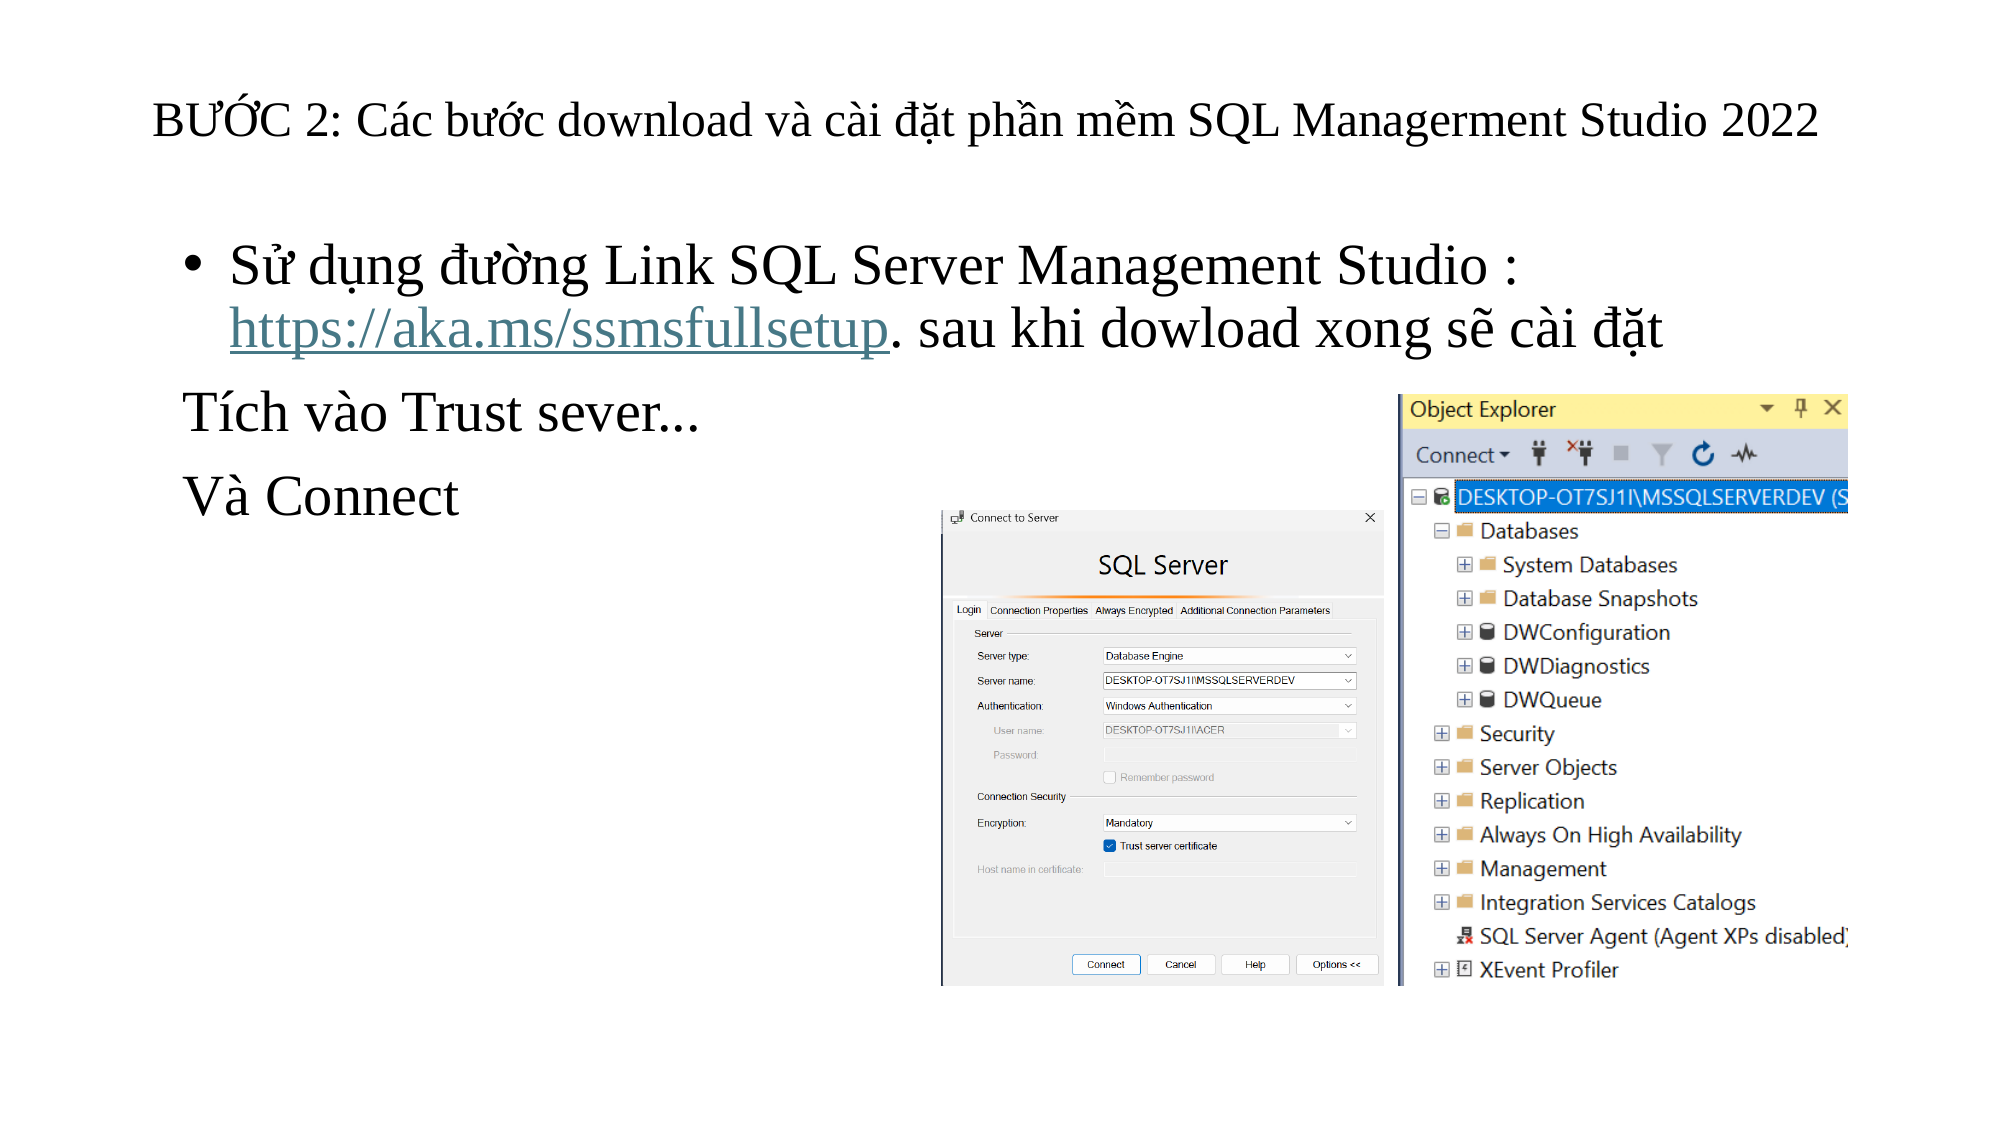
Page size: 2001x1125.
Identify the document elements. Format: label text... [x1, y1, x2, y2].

picture [940, 510, 1384, 986]
picture [1398, 394, 1848, 986]
title BƯỚC 2: Các bước download và cài đặt phần mềm SQL Managerment Studio 2022 [137, 59, 1863, 278]
list Sử dụng đường Link SQL Server Management Studio : https://aka.ms/ssmsfullsetup. sau khi dowload xong sẽ cài đặt Tích vào Trust sever... Và Connect [167, 226, 1915, 1009]
